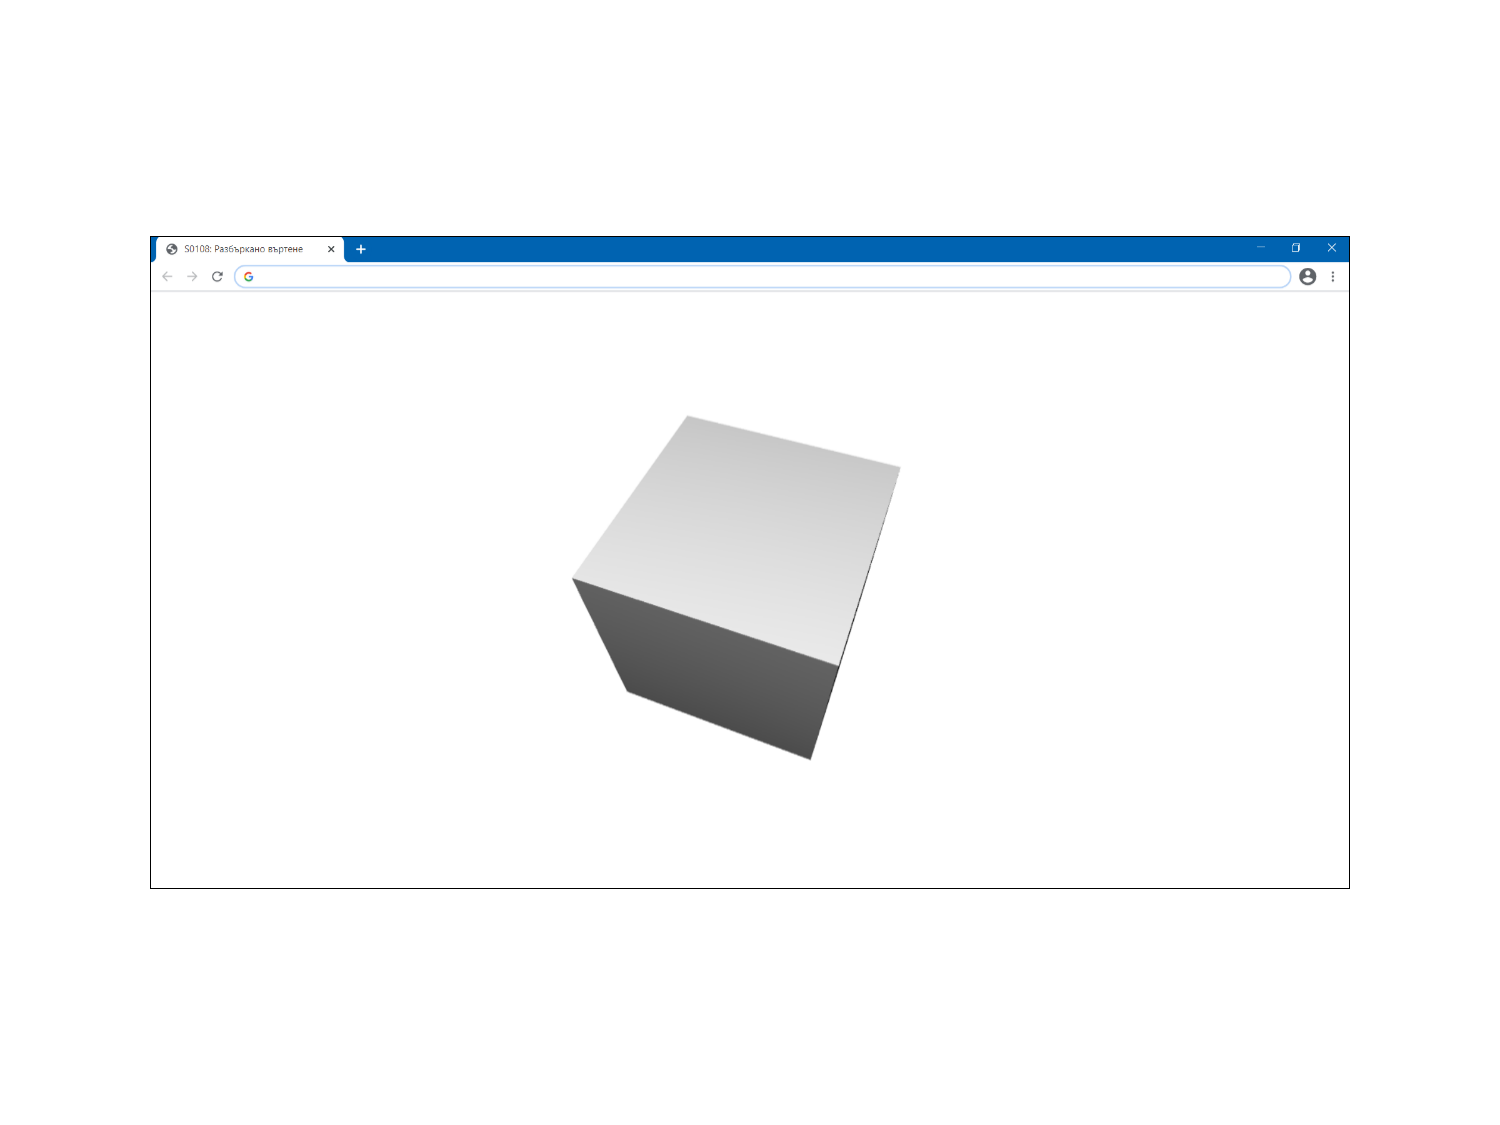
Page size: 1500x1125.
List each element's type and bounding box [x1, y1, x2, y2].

picture [149, 236, 1351, 889]
